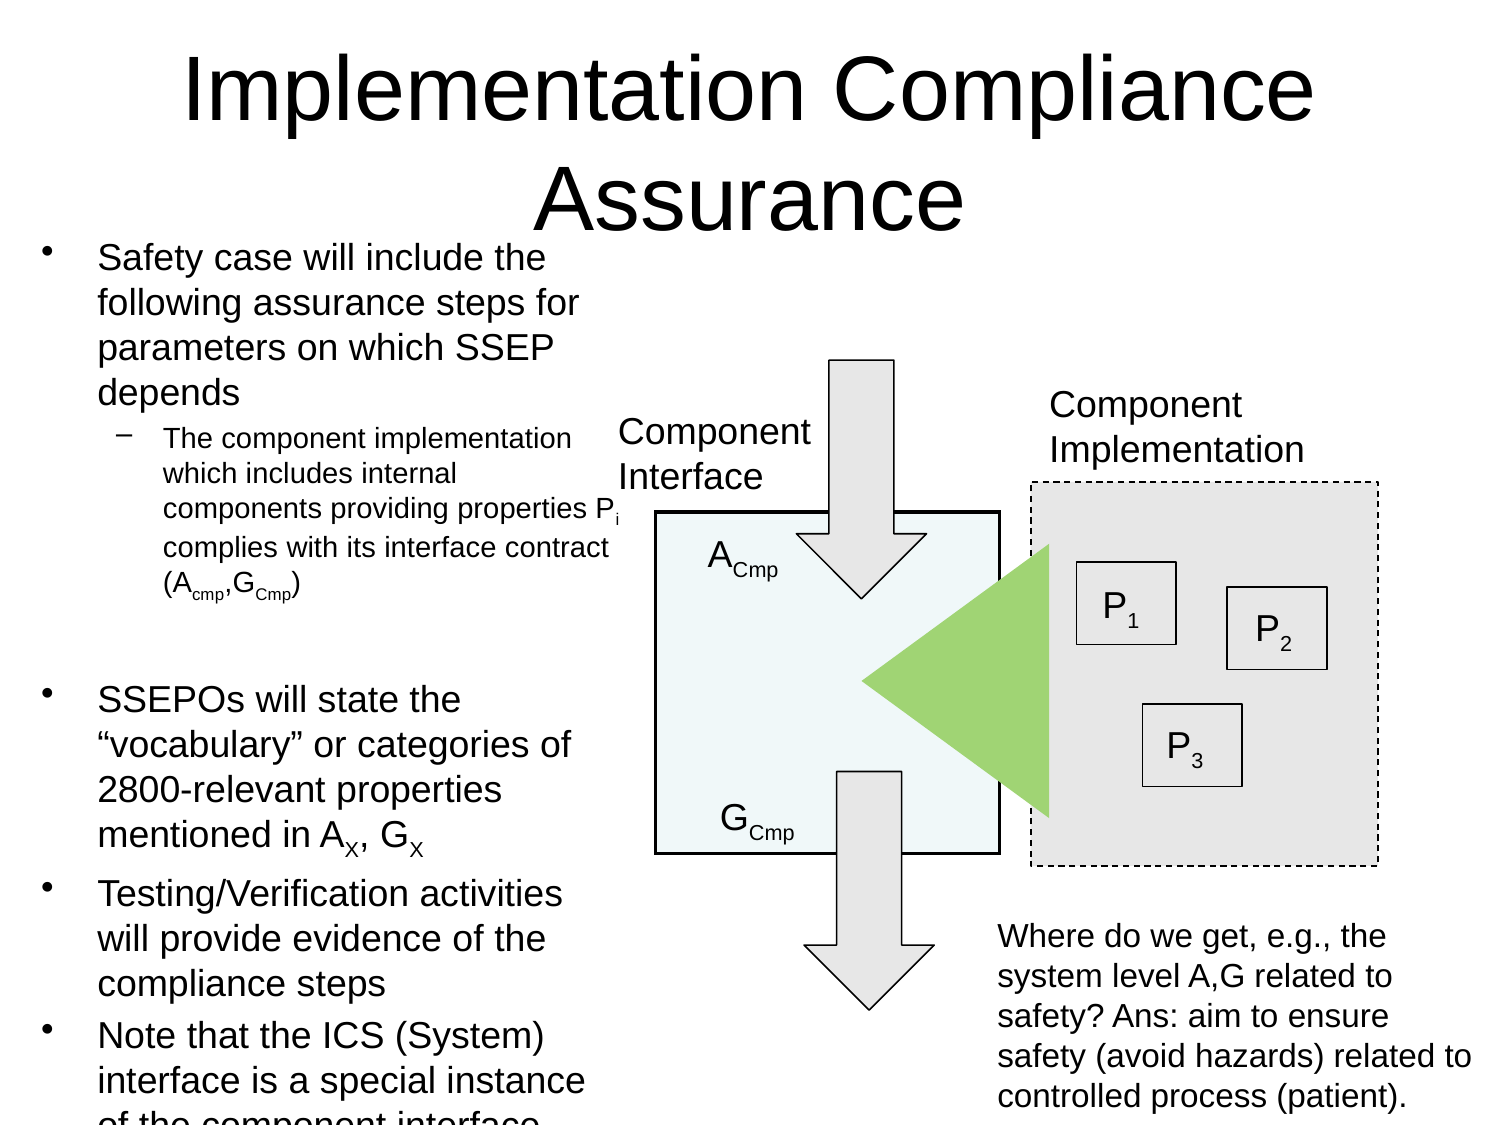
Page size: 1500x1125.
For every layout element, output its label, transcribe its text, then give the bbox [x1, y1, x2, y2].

text_box Where do we get, e.g., the system level A,G related to safety? Ans: aim to ensure safety (avoid hazards) related to controlled process (patient). [982, 907, 1500, 1122]
text_box P3 [1151, 714, 1219, 780]
text_box [804, 863, 935, 1011]
text_box [1142, 704, 1243, 787]
text_box [1004, 543, 1050, 819]
text_box P2 [1240, 596, 1308, 663]
list Safety case will include the following assurance steps for parameters on which SSEP depends The component implementation which includes internal components providing properties Pi complies with its interface contract (Acmp,GCmp) SSEPOs will state the “vocabulary” or categories of 2800-relevant properties mentioned in AX, GX Testing/Verification activities will provide evidence of the compliance steps Note that the ICS (System) interface is a special instance of the component interface [25, 225, 641, 969]
text_box [1076, 562, 1177, 645]
title Implementation Compliance Assurance [74, 44, 1426, 233]
text_box [1030, 481, 1378, 866]
text_box P1 [1087, 574, 1155, 640]
text_box [1227, 587, 1327, 670]
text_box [601, 399, 1000, 854]
text_box [828, 360, 894, 398]
text_box Component Implementation [1034, 372, 1320, 478]
